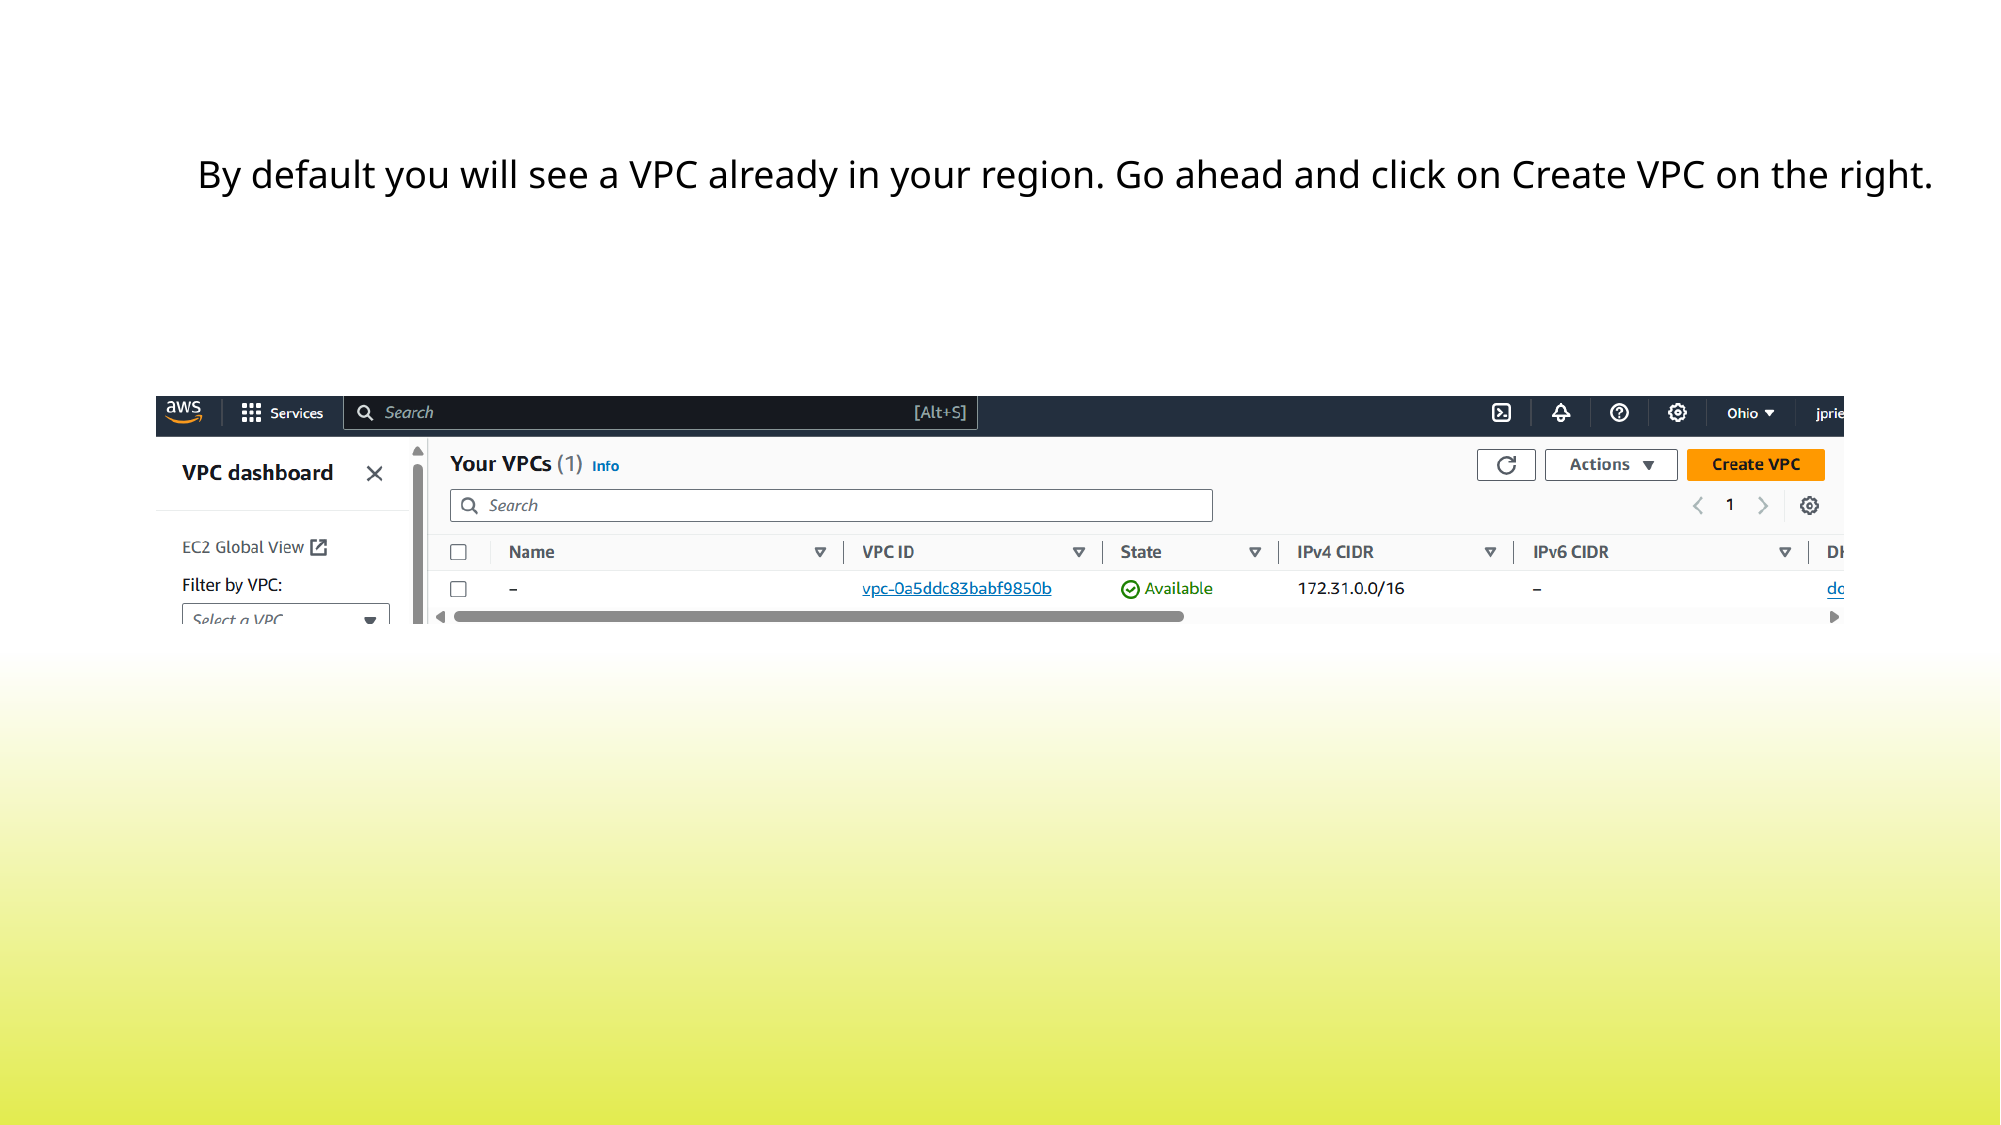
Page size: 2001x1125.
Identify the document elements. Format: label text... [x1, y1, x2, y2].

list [156, 396, 1844, 625]
text_box By default you will see a VPC already in your region. Go ahead and click on Create VPC on the right. [182, 143, 1951, 204]
